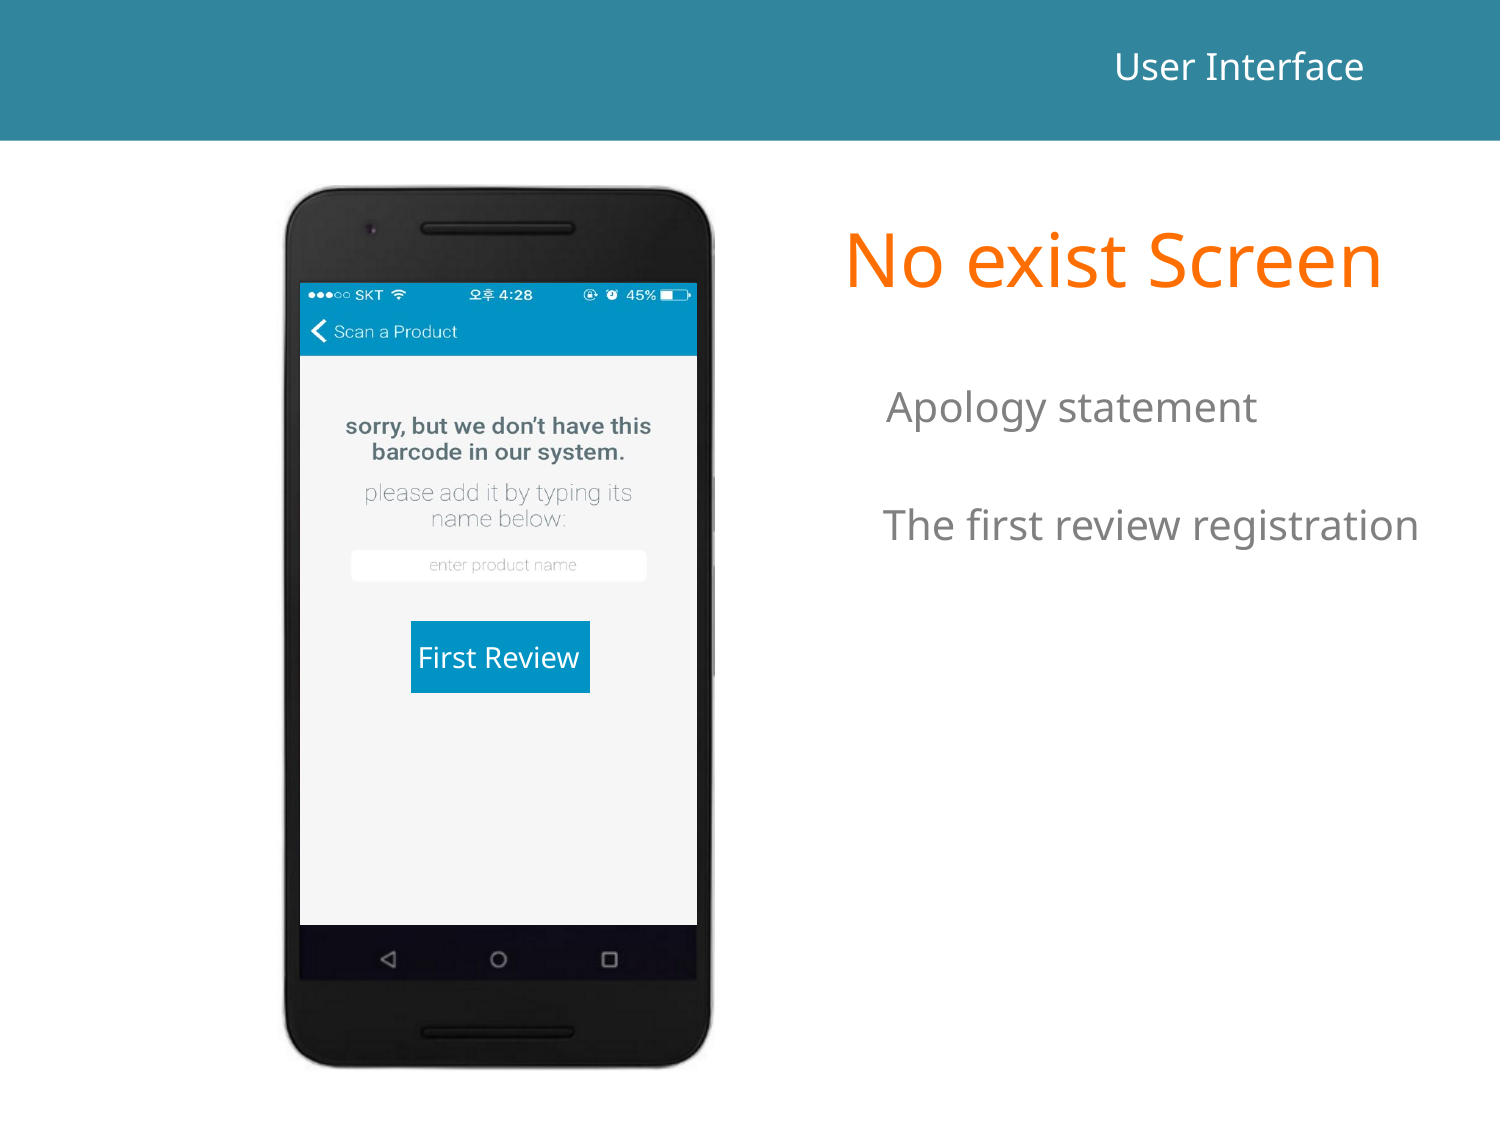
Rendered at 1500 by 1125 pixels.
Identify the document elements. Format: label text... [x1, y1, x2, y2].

text_box Apology statement [871, 373, 1391, 439]
picture [277, 184, 715, 1080]
text_box User Interface [29, 35, 1483, 96]
text_box [0, 0, 1500, 143]
text_box No exist Screen [809, 205, 1459, 310]
text_box The first review registration [868, 491, 1500, 557]
